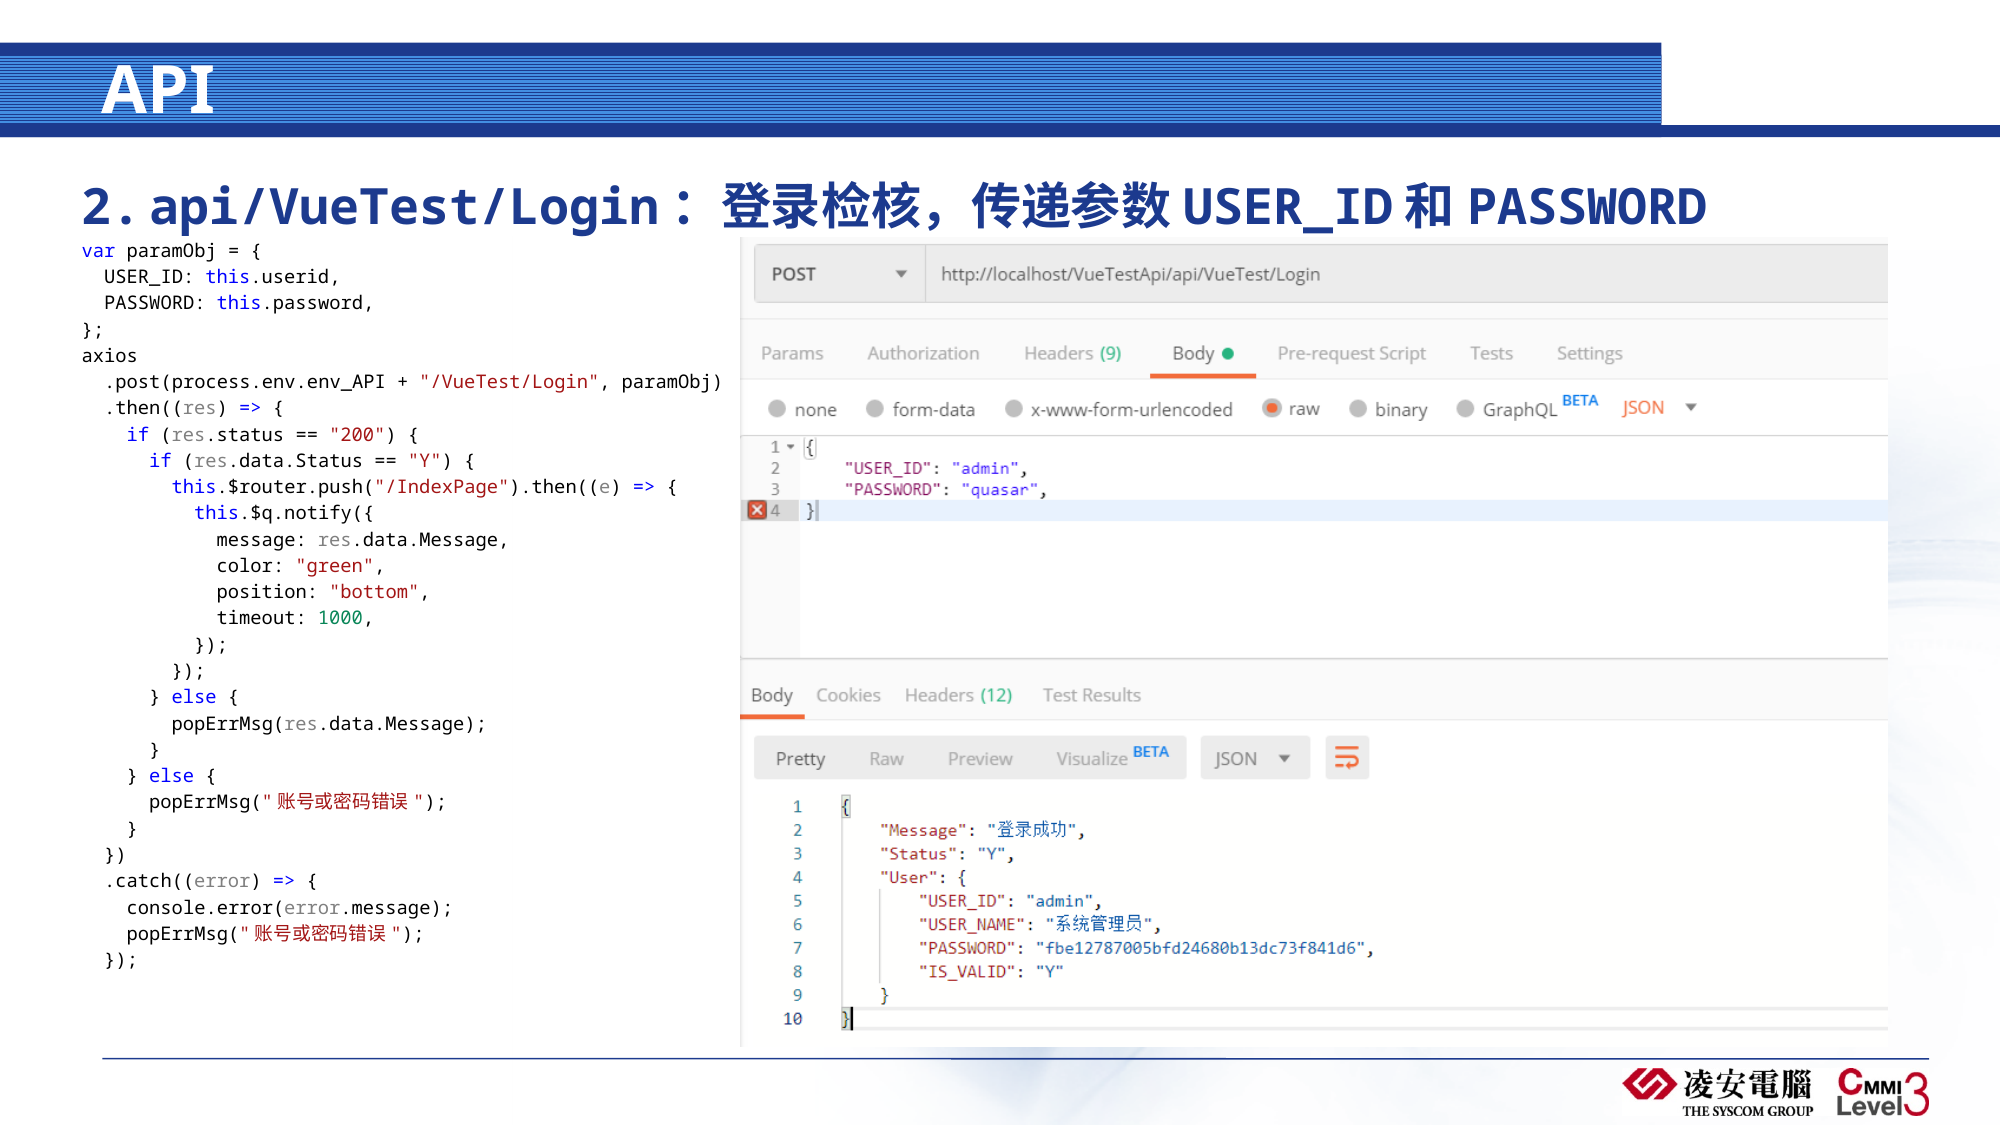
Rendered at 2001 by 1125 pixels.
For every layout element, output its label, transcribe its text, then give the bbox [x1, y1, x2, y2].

text_box 2. api/VueTest/Login：登录检核，传递参数USER_ID和PASSWORD var paramObj = { USER_ID: this.userid, PASSWORD: this.password, }; axios .post(process.env.env_API + "/VueTest/Login", paramObj) .then((res) => { if (res.status == "200") { if (res.data.Status == "Y") { this.$router.push("/IndexPage").then((e) => { this.$q.notify({ message: res.data.Message, color: "green", position: "bottom", timeout: 1000, }); }); } else { popErrMsg(res.data.Message); } } else { popErrMsg("账号或密码错误"); } }) .catch((error) => { console.error(error.message); popErrMsg("账号或密码错误"); }); [66, 137, 1863, 978]
title API [86, 37, 1505, 137]
picture [511, 236, 2000, 1125]
text_box [102, 255, 133, 304]
